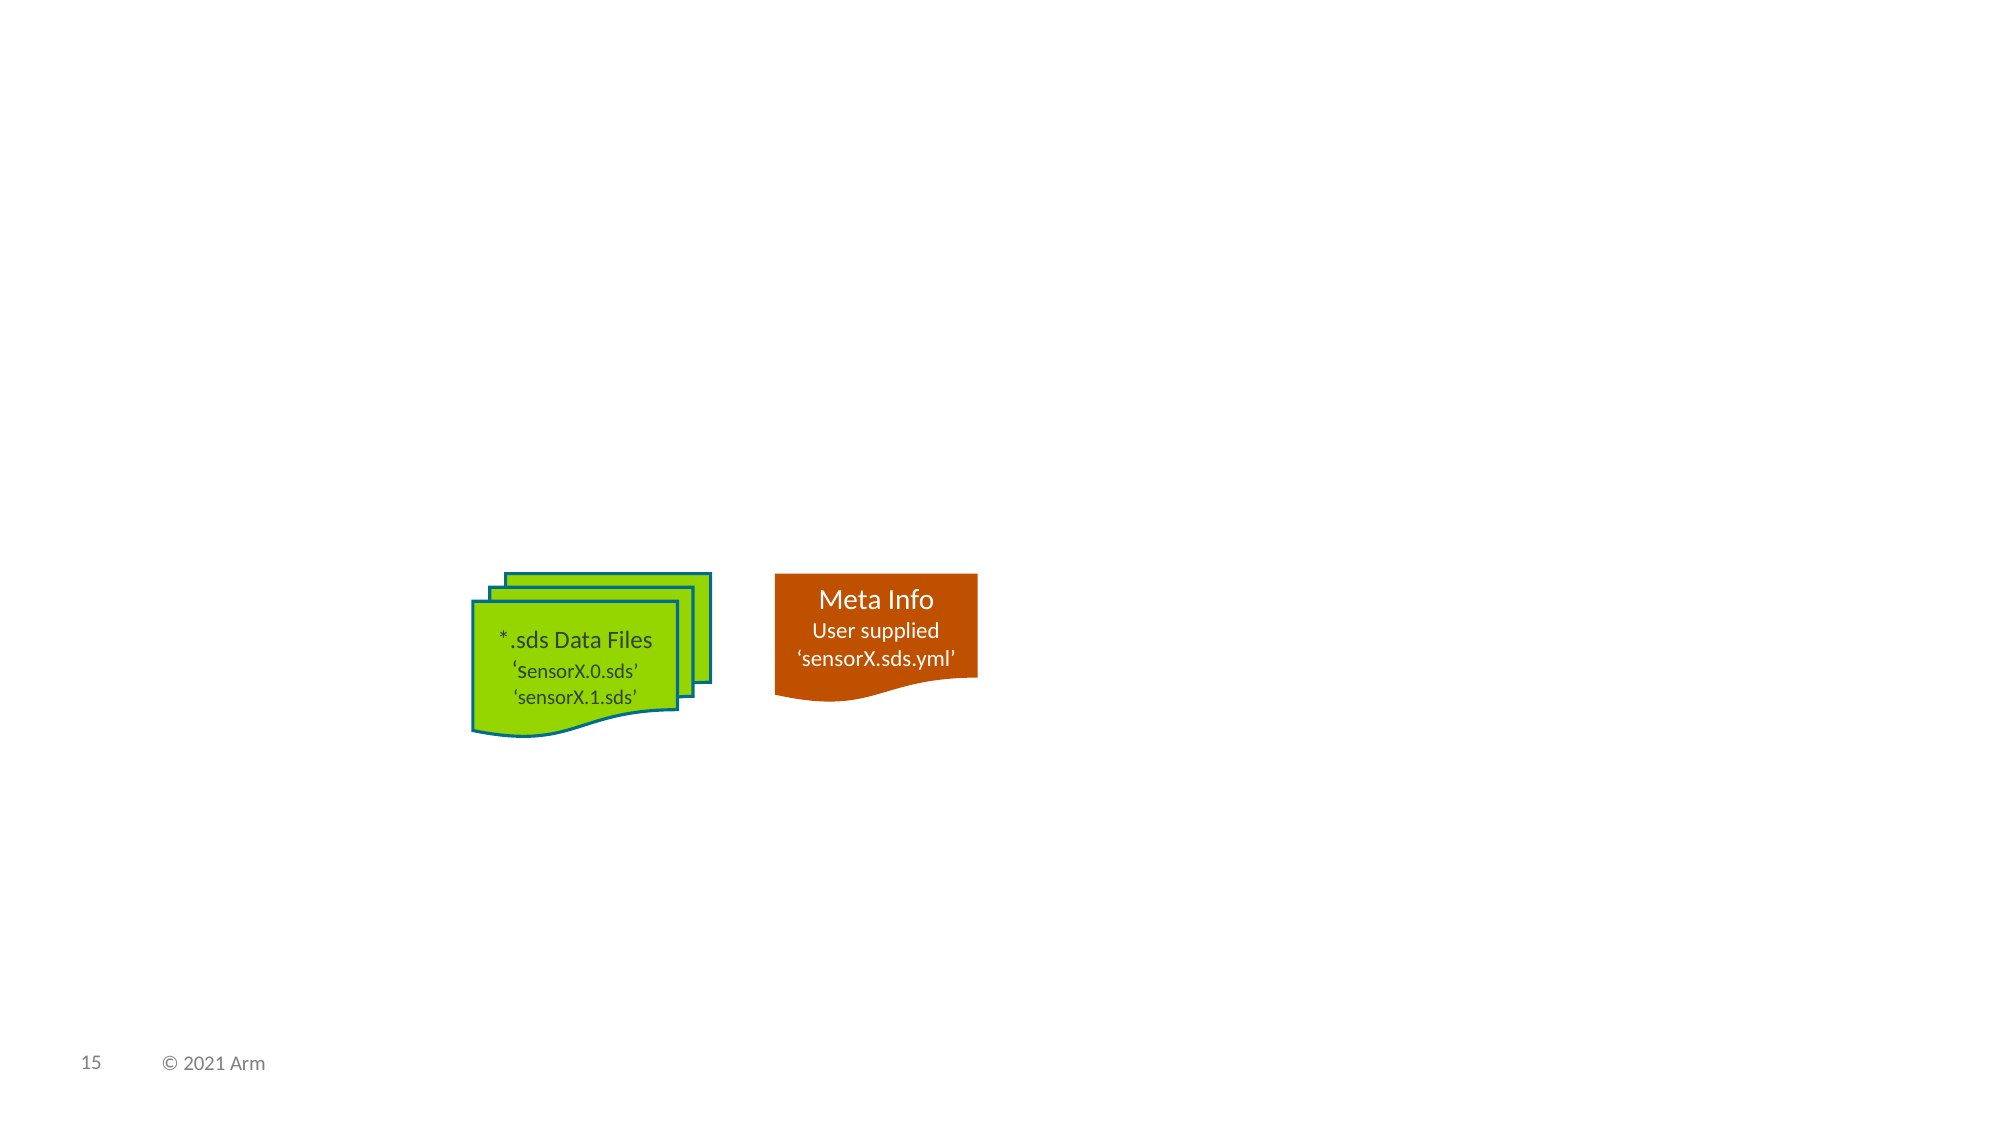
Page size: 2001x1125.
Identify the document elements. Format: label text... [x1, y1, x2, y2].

text_box Meta Info User supplied ‘sensorX.sds.yml’ [773, 572, 979, 703]
text_box *.sds Data Files ‘sensorX.0.sds’ ‘sensorX.1.sds’ [471, 572, 712, 738]
